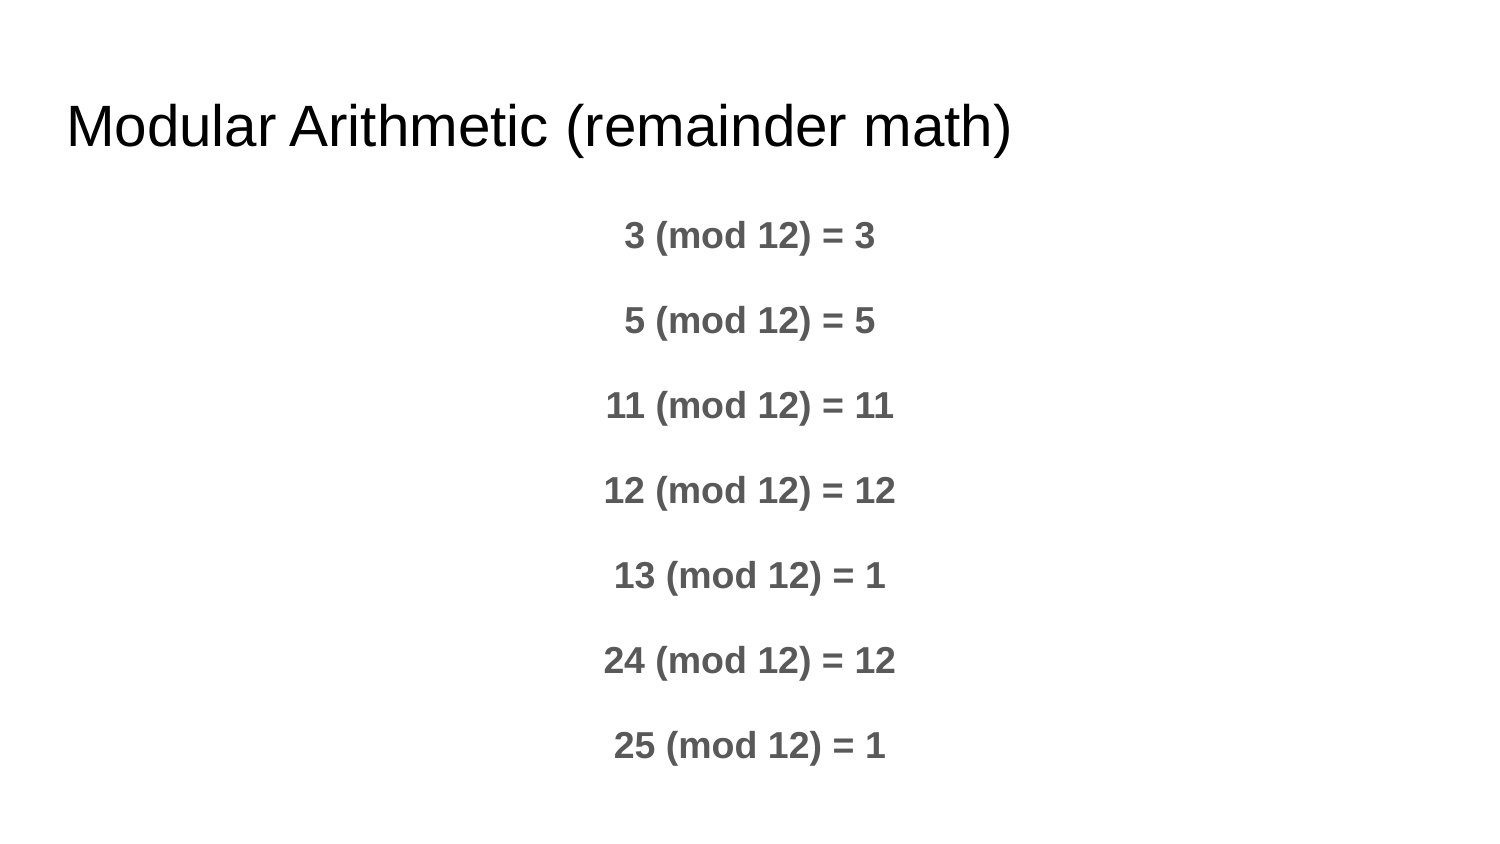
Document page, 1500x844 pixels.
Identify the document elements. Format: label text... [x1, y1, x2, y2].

list 3 (mod 12) = 3 5 (mod 12) = 5 11 (mod 12) = 11 12 (mod 12) = 12 13 (mod 12) = 1 24 (mod 12) = 12 25 (mod 12) = 1 [51, 189, 1449, 750]
title Modular Arithmetic (remainder math) [51, 72, 1449, 167]
